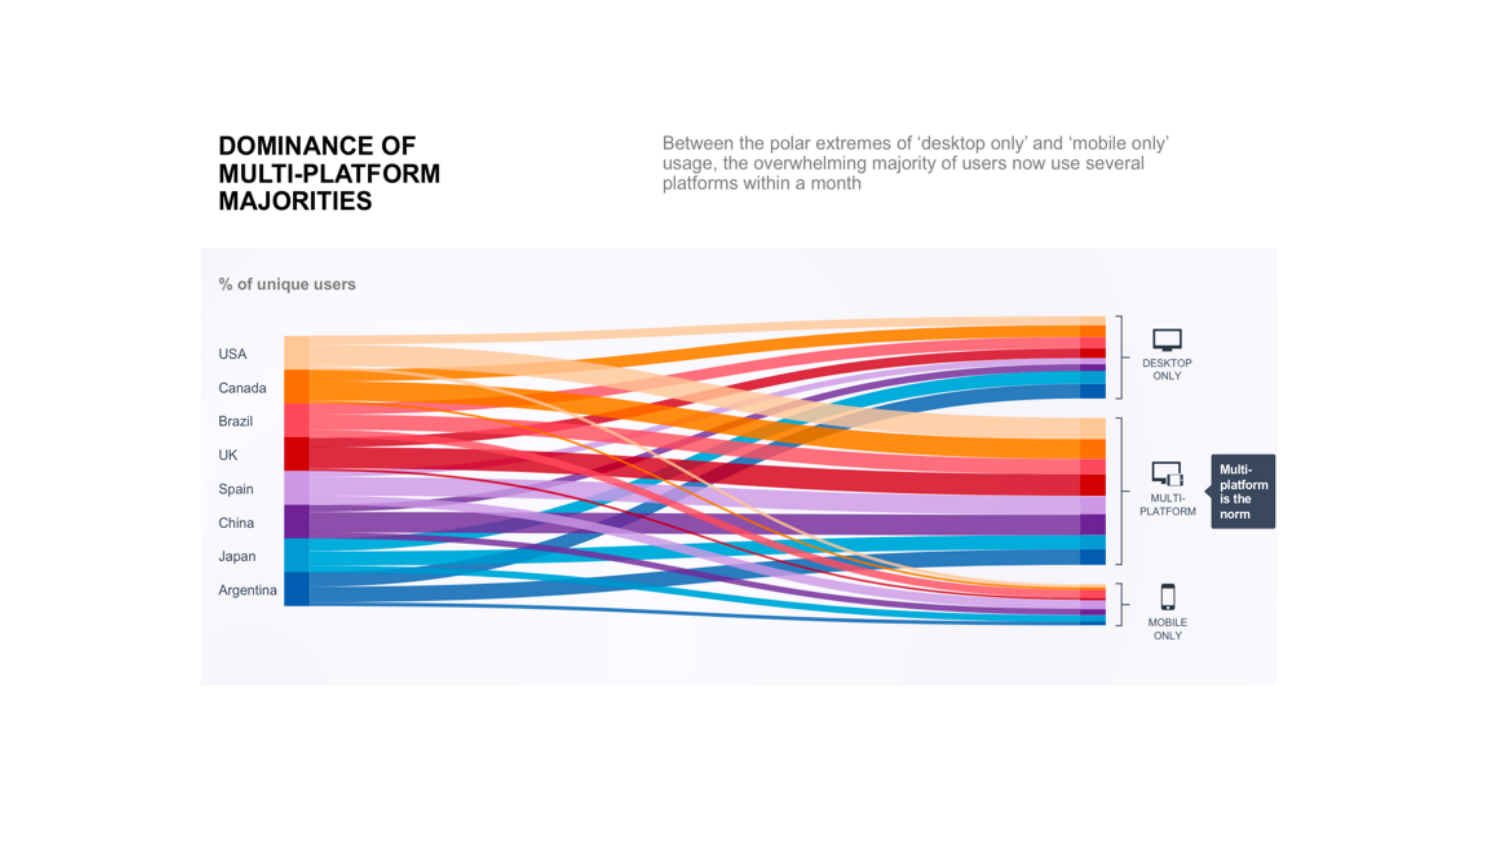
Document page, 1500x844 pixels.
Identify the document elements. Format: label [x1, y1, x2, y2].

picture [200, 110, 1278, 686]
